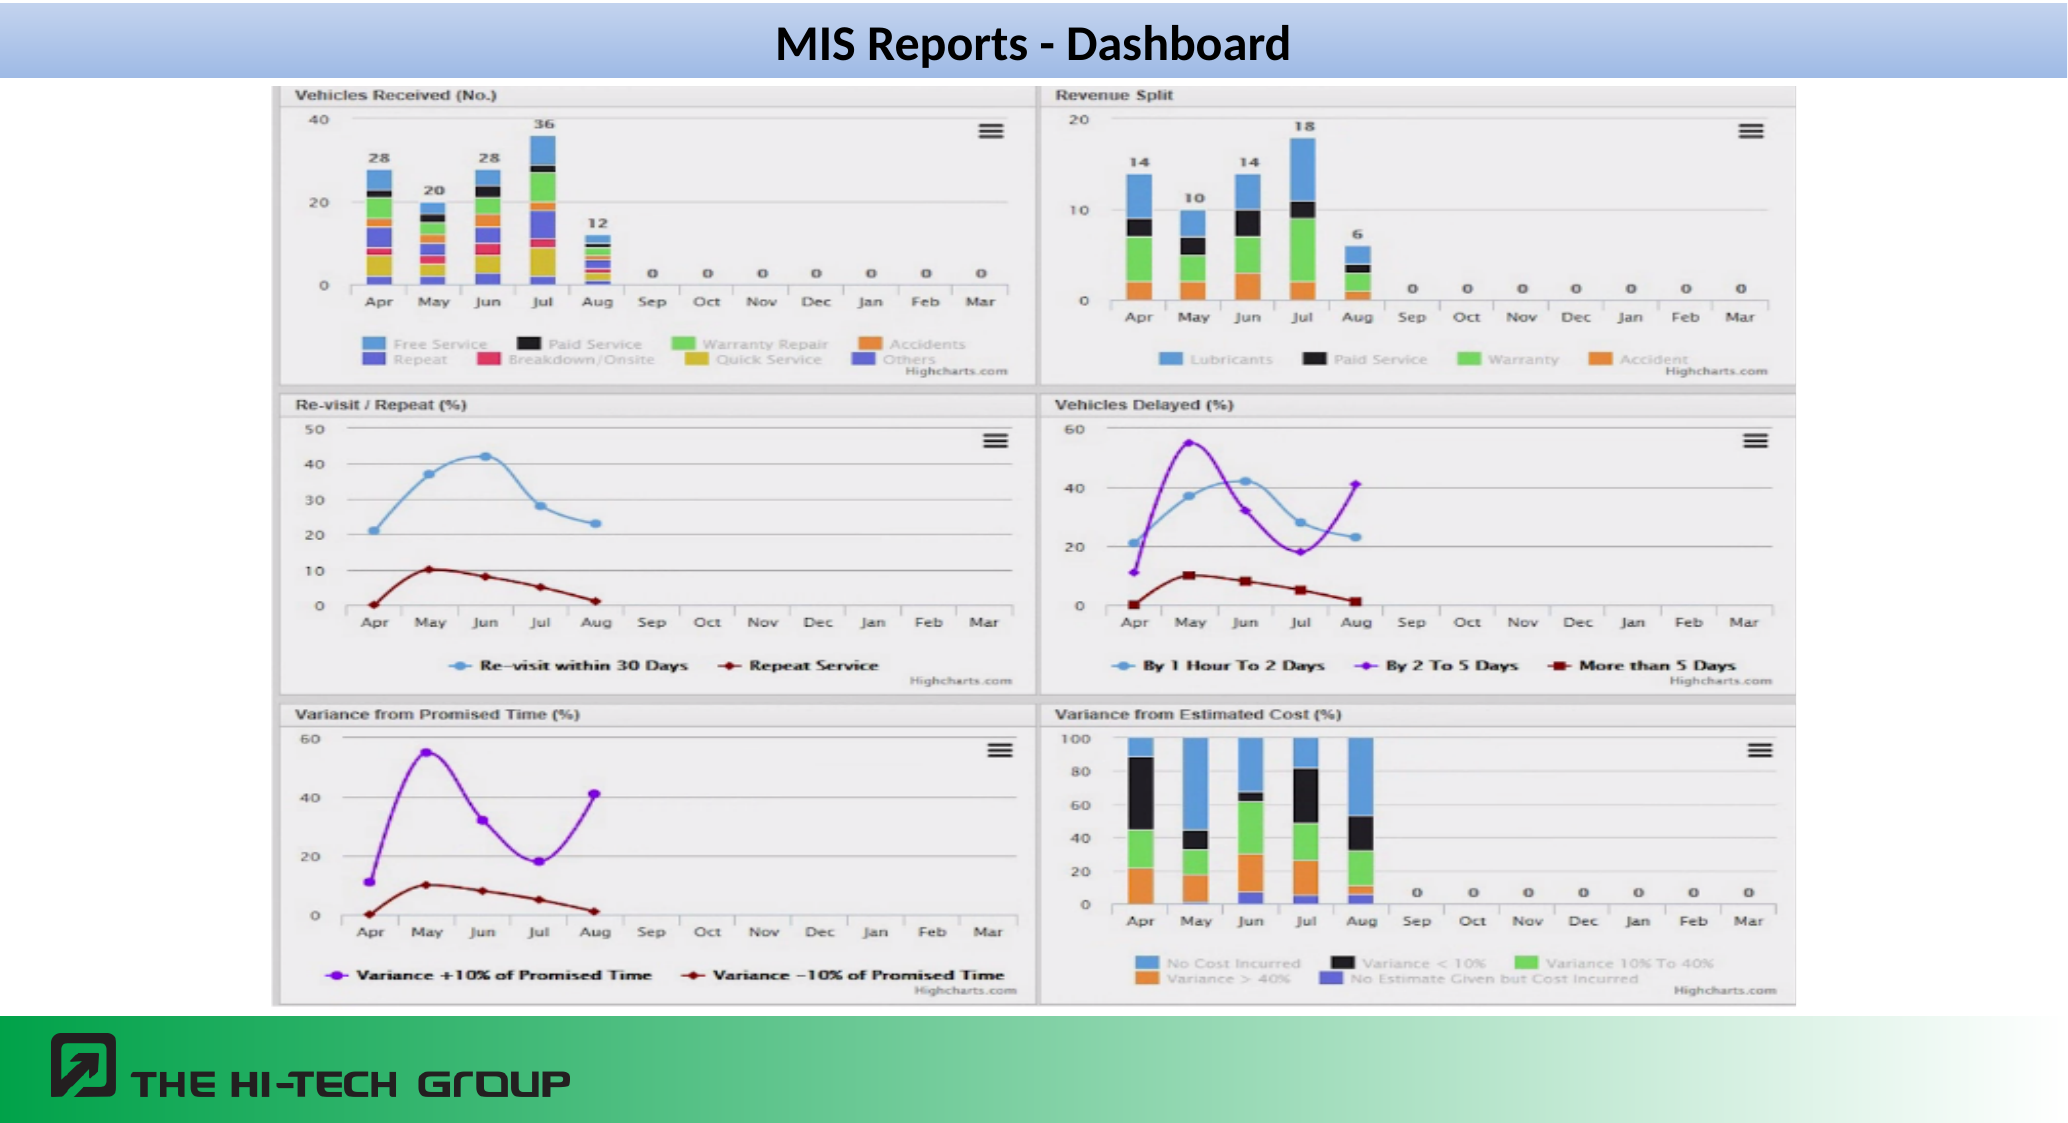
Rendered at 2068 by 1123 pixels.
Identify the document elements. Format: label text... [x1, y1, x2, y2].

picture [51, 1033, 570, 1097]
picture [270, 85, 1797, 1011]
text_box MIS Reports - Dashboard [0, 3, 2068, 78]
